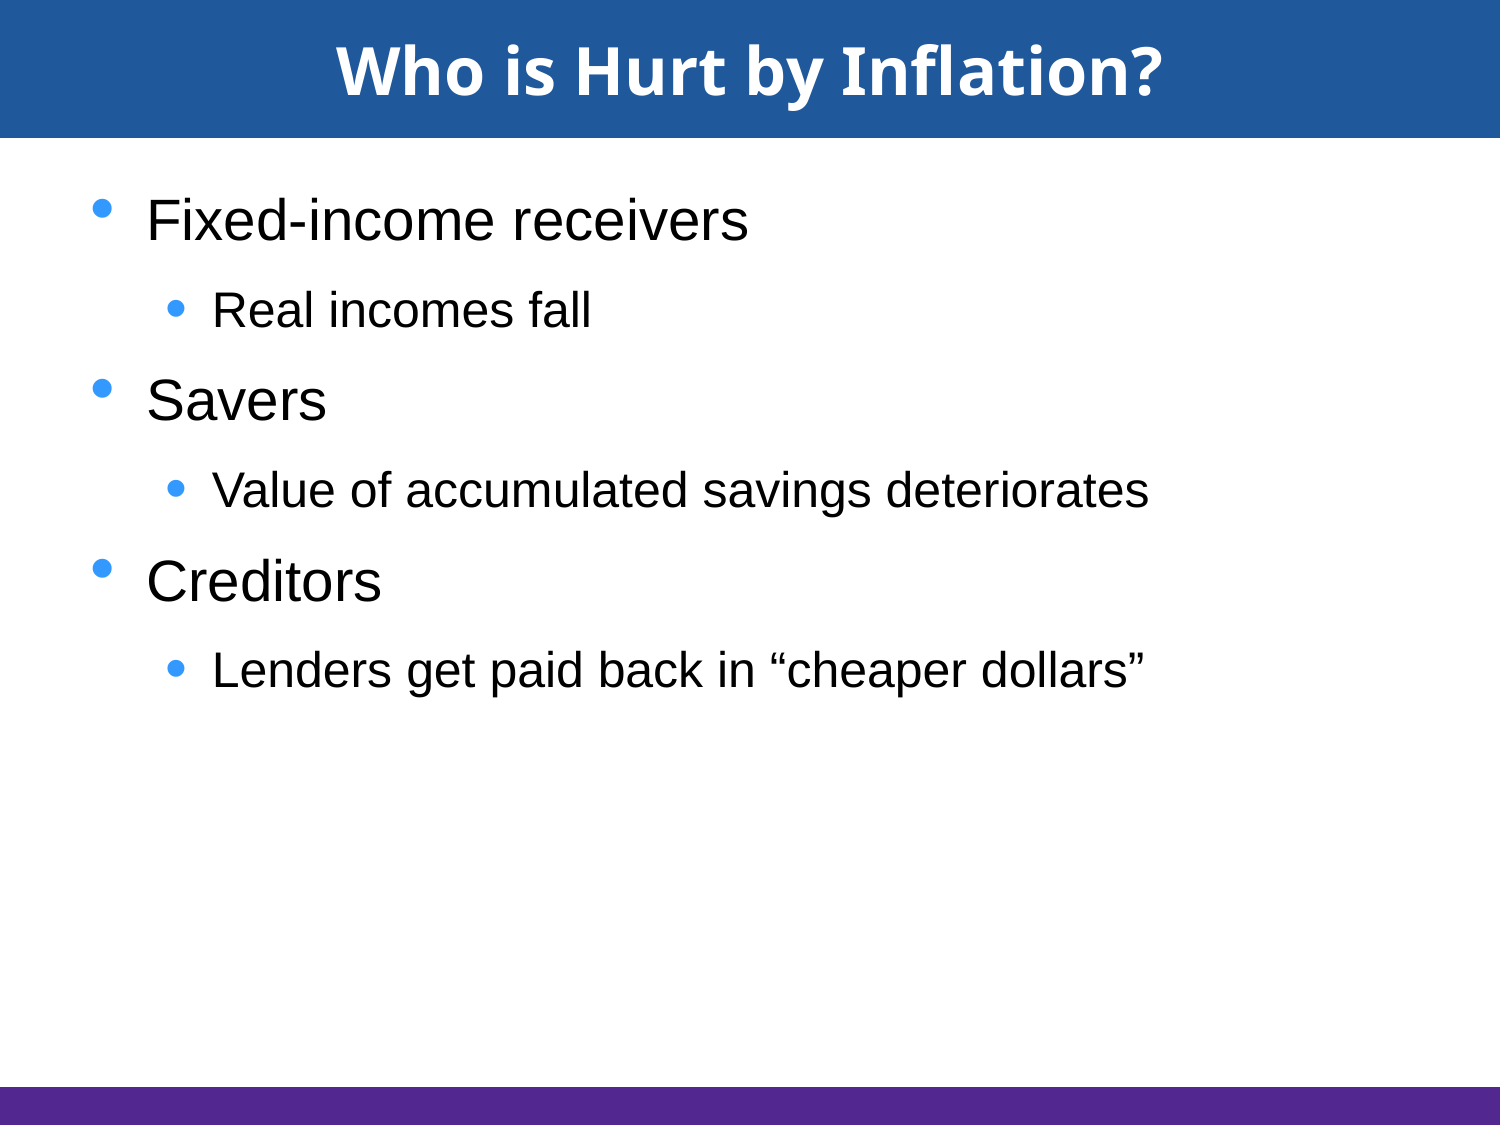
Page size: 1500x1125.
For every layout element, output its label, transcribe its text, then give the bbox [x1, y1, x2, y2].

text_box [0, 1087, 1500, 1125]
list Fixed-income receivers Real incomes fall Savers Value of accumulated savings deteriorates Creditors Lenders get paid back in “cheaper dollars” [75, 174, 1425, 918]
title Who is Hurt by Inflation? [0, 0, 1500, 138]
